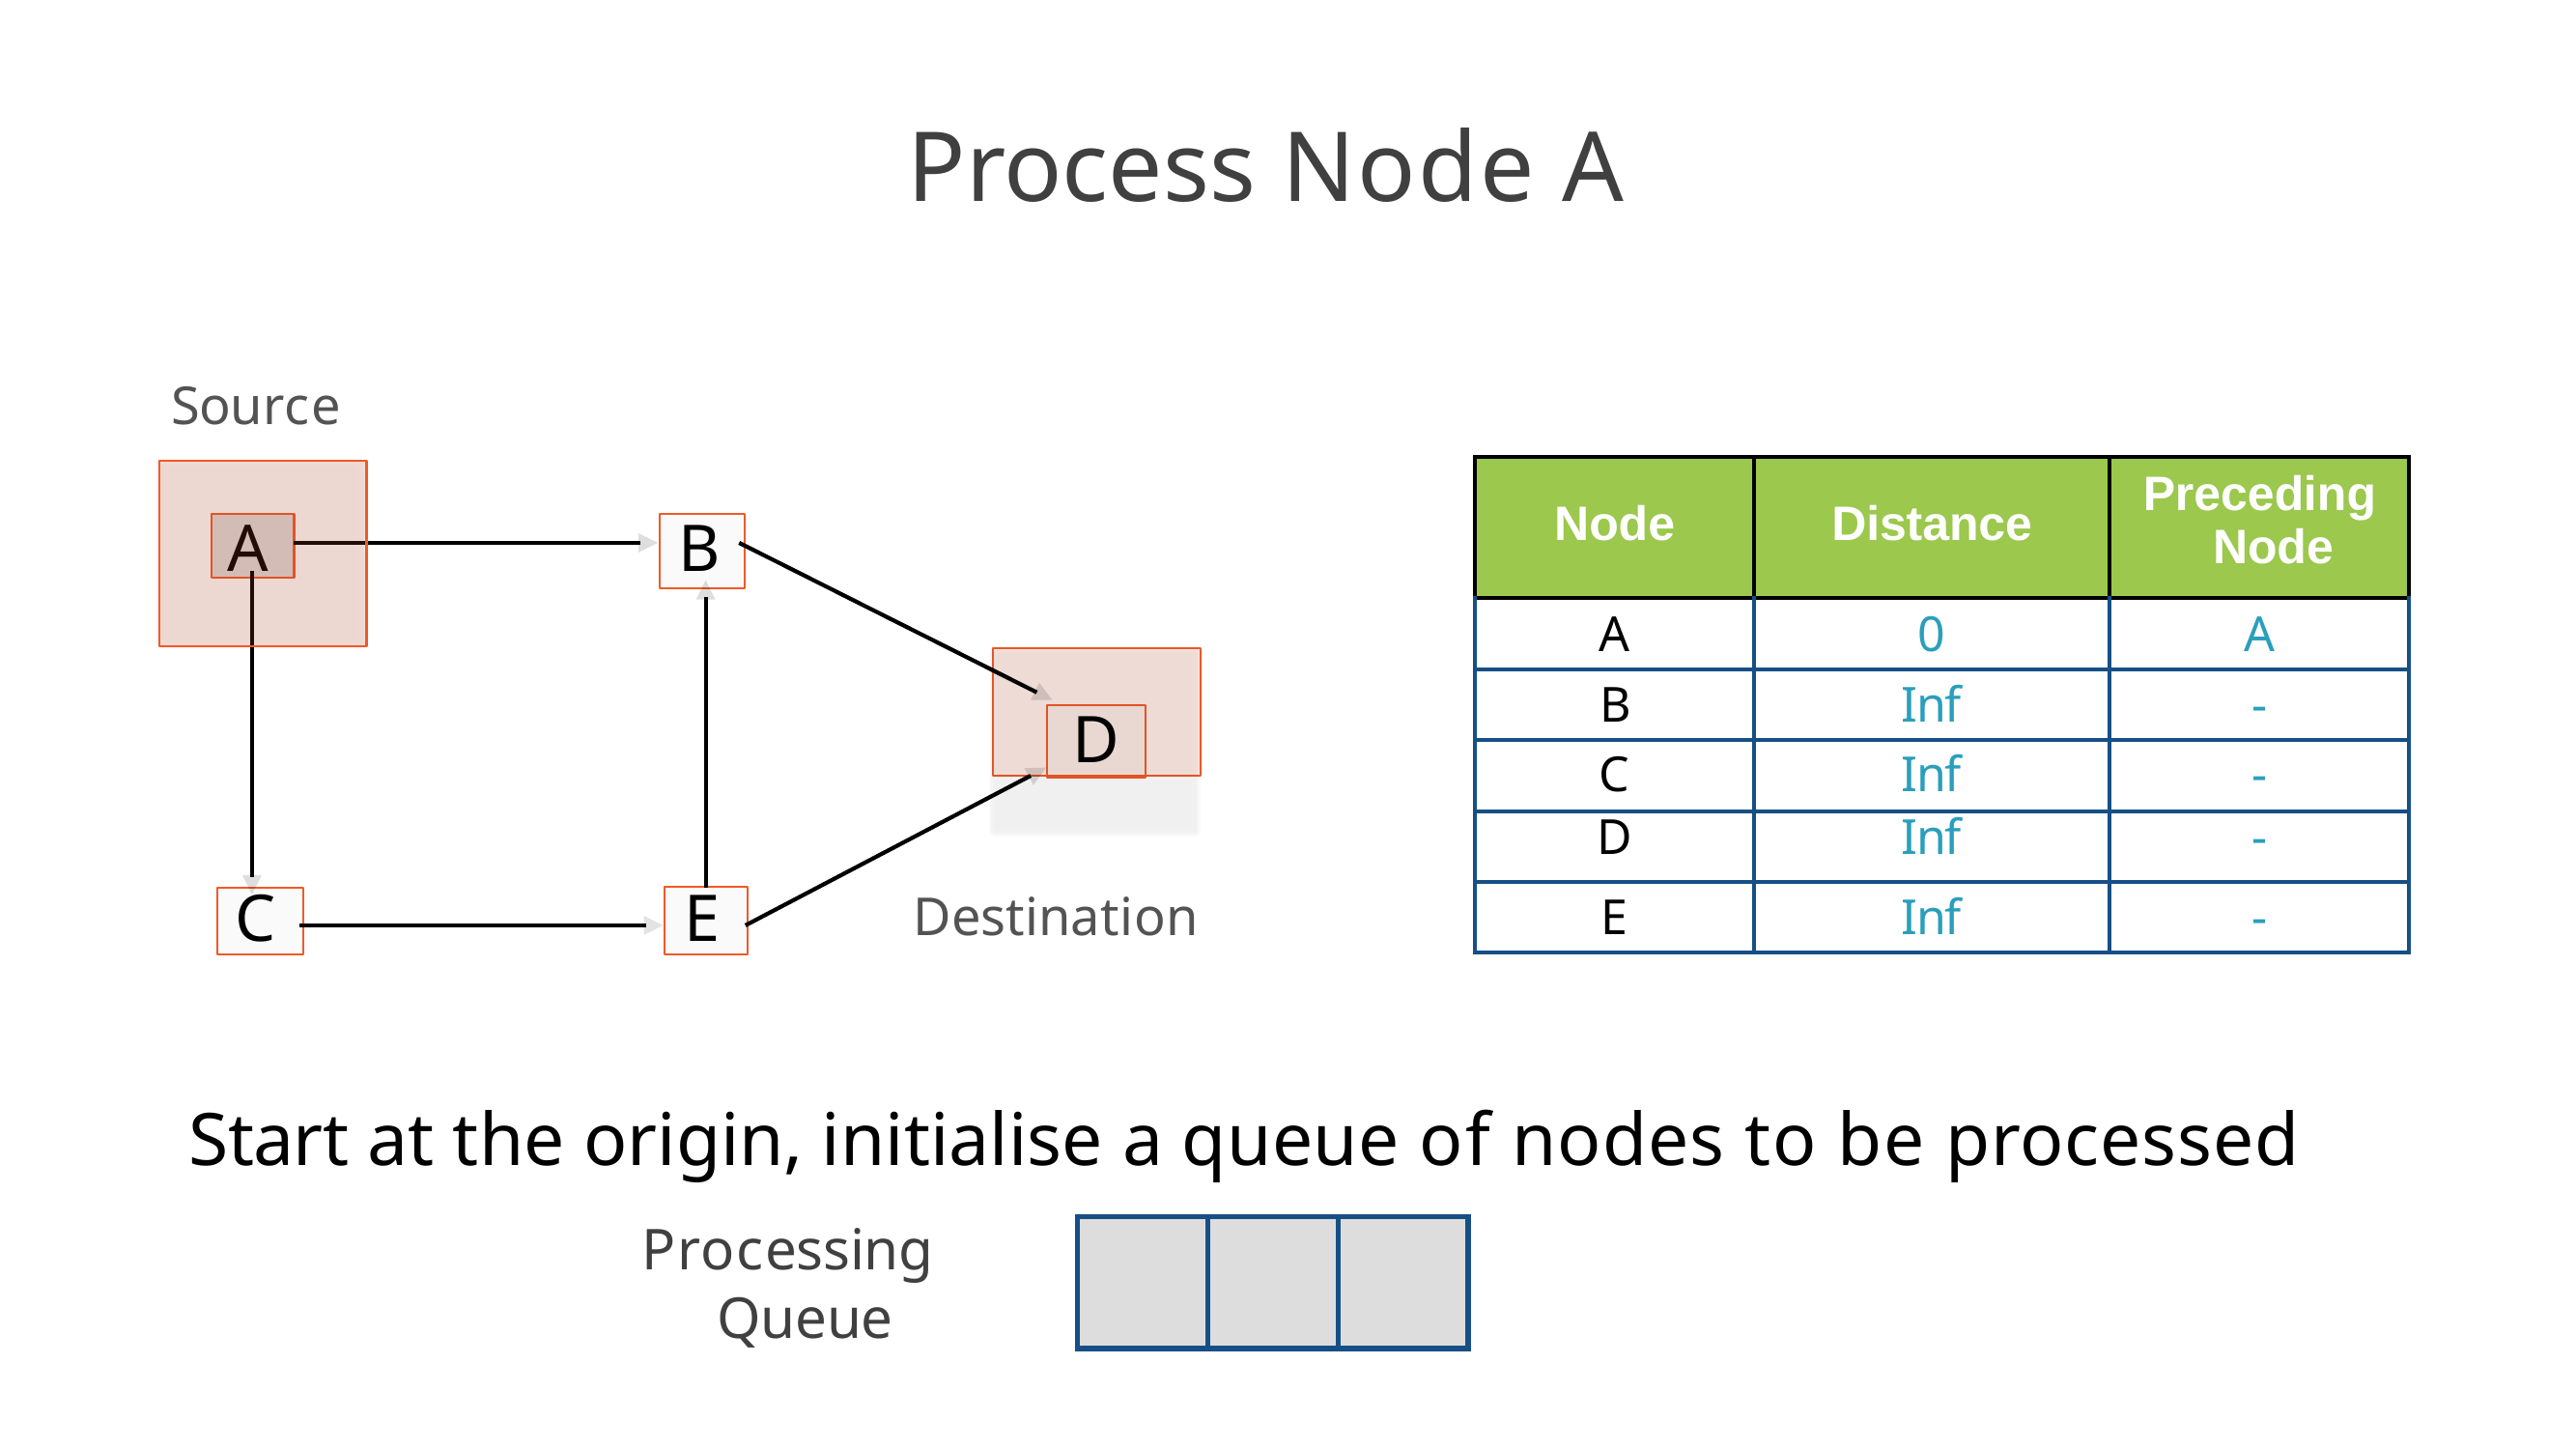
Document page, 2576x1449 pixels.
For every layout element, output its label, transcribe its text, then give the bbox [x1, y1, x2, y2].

table_cell - [2111, 742, 2407, 810]
table_cell Inf [1756, 813, 2108, 880]
text_box [1056, 645, 1205, 841]
text_box Processing Queue [639, 1211, 945, 1350]
table_header Node [1477, 459, 1752, 596]
text_box E [665, 943, 749, 954]
table_cell B [1477, 671, 1752, 738]
table_cell A [2111, 600, 2407, 668]
table_cell Inf [1756, 884, 2108, 951]
text_box C [216, 943, 303, 954]
table_header Preceding Node [2111, 459, 2407, 596]
table_cell C [1477, 742, 1752, 810]
table_cell D [1477, 813, 1752, 880]
table_cell E [1477, 884, 1752, 951]
table_cell - [2111, 671, 2407, 738]
text_box Destination [911, 881, 1217, 947]
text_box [1056, 703, 1147, 779]
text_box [154, 457, 1053, 936]
table_header [1210, 1219, 1336, 1346]
table_cell Inf [1756, 742, 2108, 810]
table_cell A [1477, 600, 1752, 668]
table_cell Inf [1756, 671, 2108, 738]
table_header [1080, 1219, 1205, 1346]
text_box Start at the origin, initialise a queue of nodes to be processed [186, 1091, 2437, 1180]
table_cell - [2111, 884, 2407, 951]
table_cell 0 [1756, 600, 2108, 668]
text_box Source [168, 370, 355, 436]
table_header [1341, 1219, 1465, 1346]
title Process Node A [905, 102, 1670, 347]
table_cell - [2111, 813, 2407, 880]
table_header Distance [1756, 459, 2108, 596]
